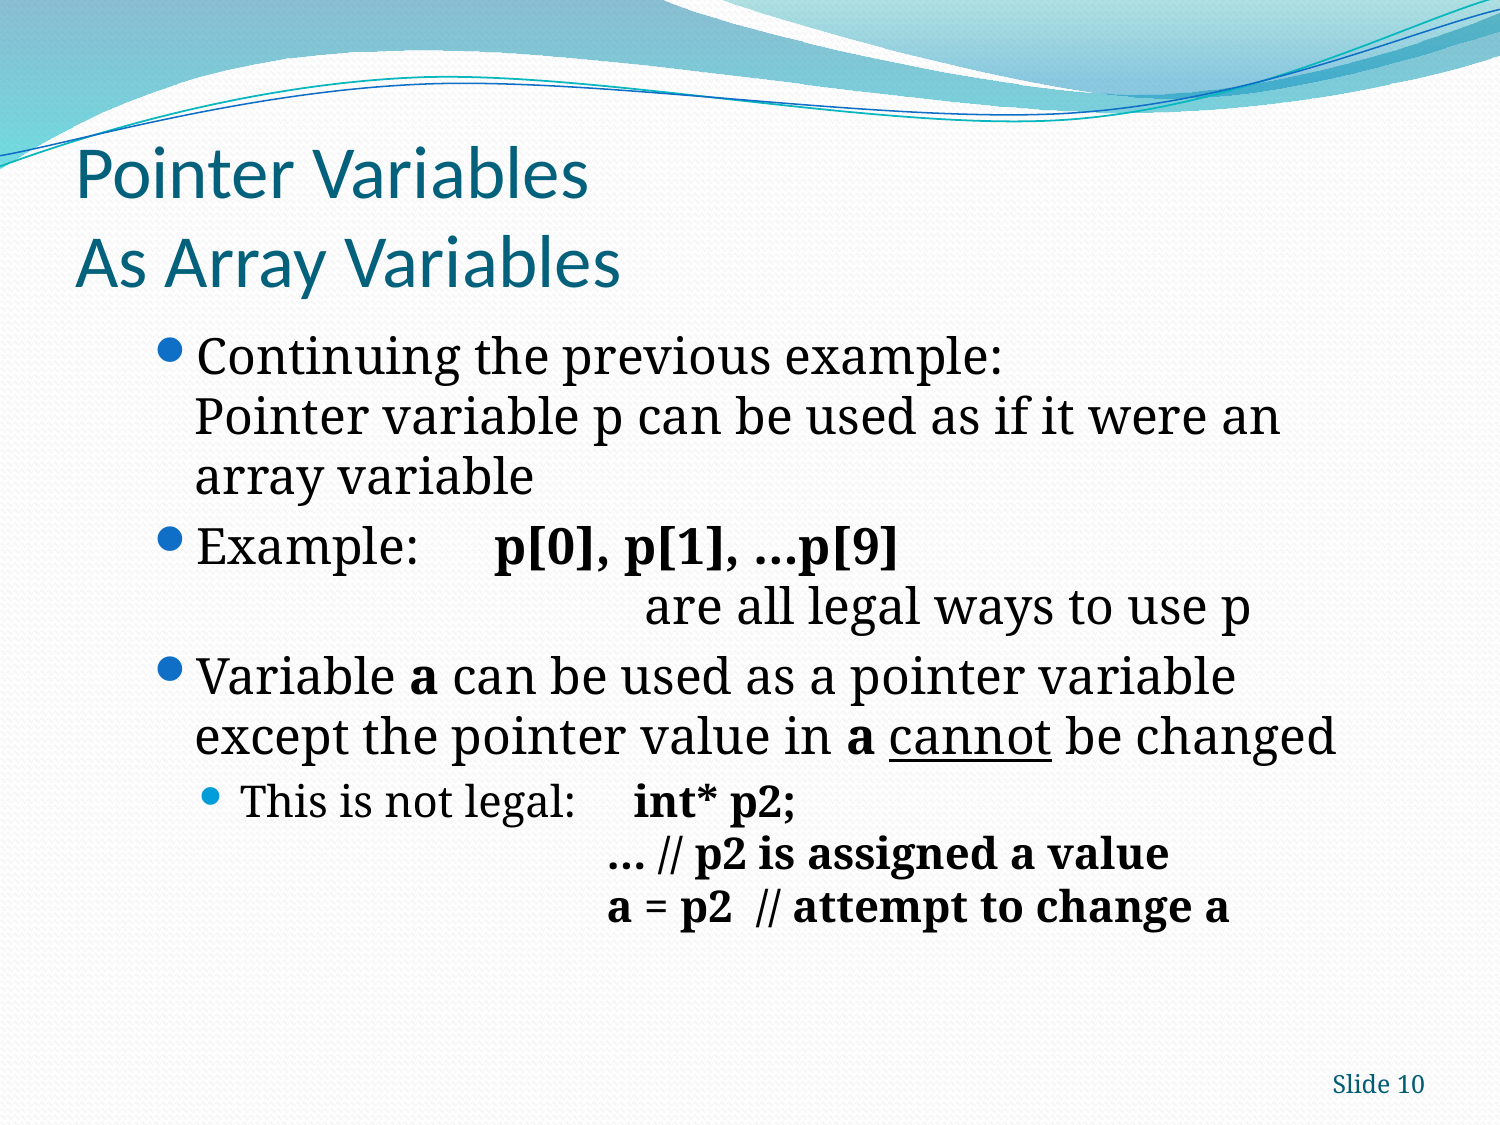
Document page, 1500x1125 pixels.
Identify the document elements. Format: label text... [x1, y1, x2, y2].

list Continuing the previous example: Pointer variable p can be used as if it were an array variable Example: p[0], p[1], …p[9] are all legal ways to use p Variable a can be used as a pointer variable except the pointer value in a cannot be changed This is not legal: int* p2; … // p2 is assigned a value a = p2 // attempt to change a [75, 317, 1425, 1038]
title Pointer Variables As Array Variables [75, 115, 1425, 303]
slide_number Slide 10 [1299, 1042, 1425, 1103]
